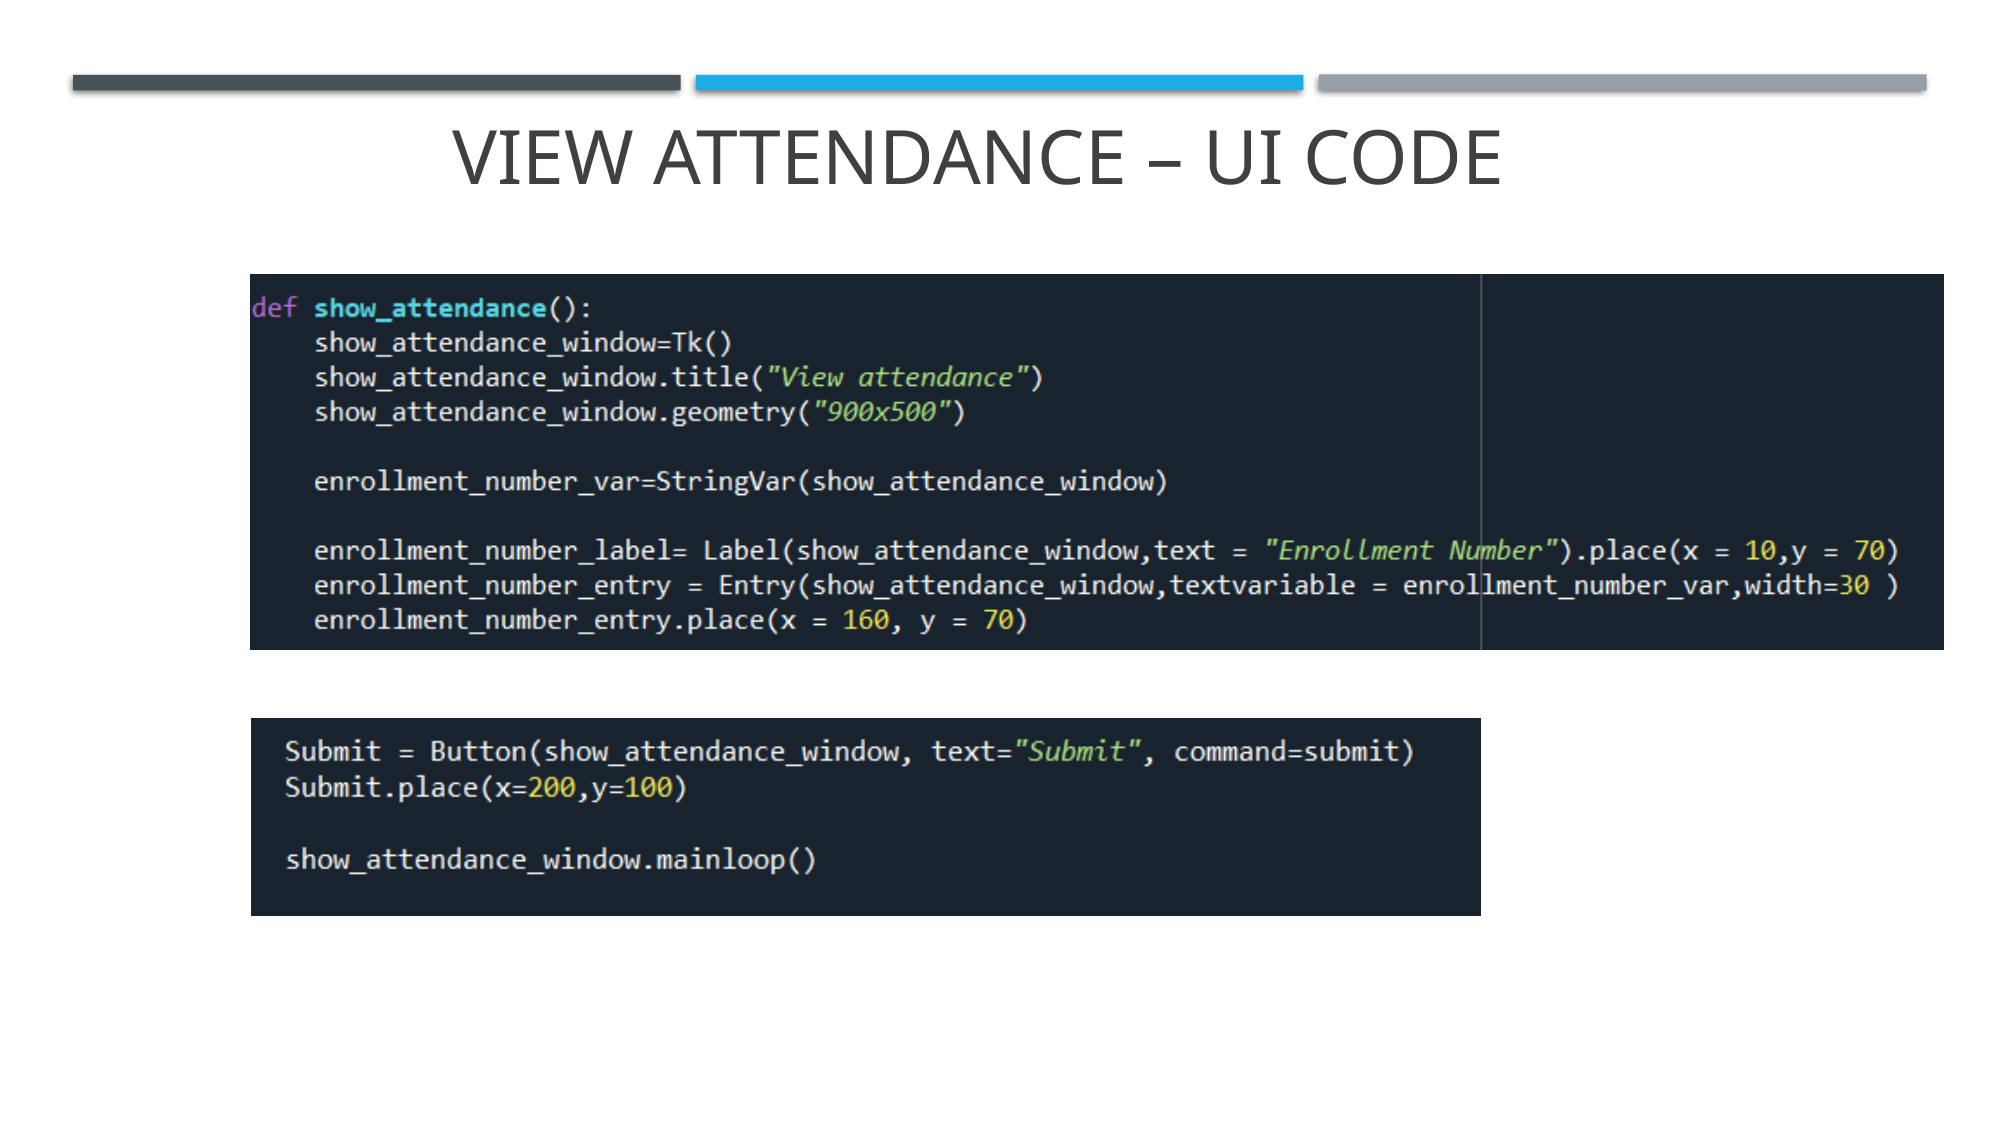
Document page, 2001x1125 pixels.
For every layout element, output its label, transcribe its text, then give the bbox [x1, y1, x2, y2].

picture [251, 717, 1482, 917]
picture [249, 274, 1945, 651]
title View attendance – ui code [83, 11, 1893, 207]
